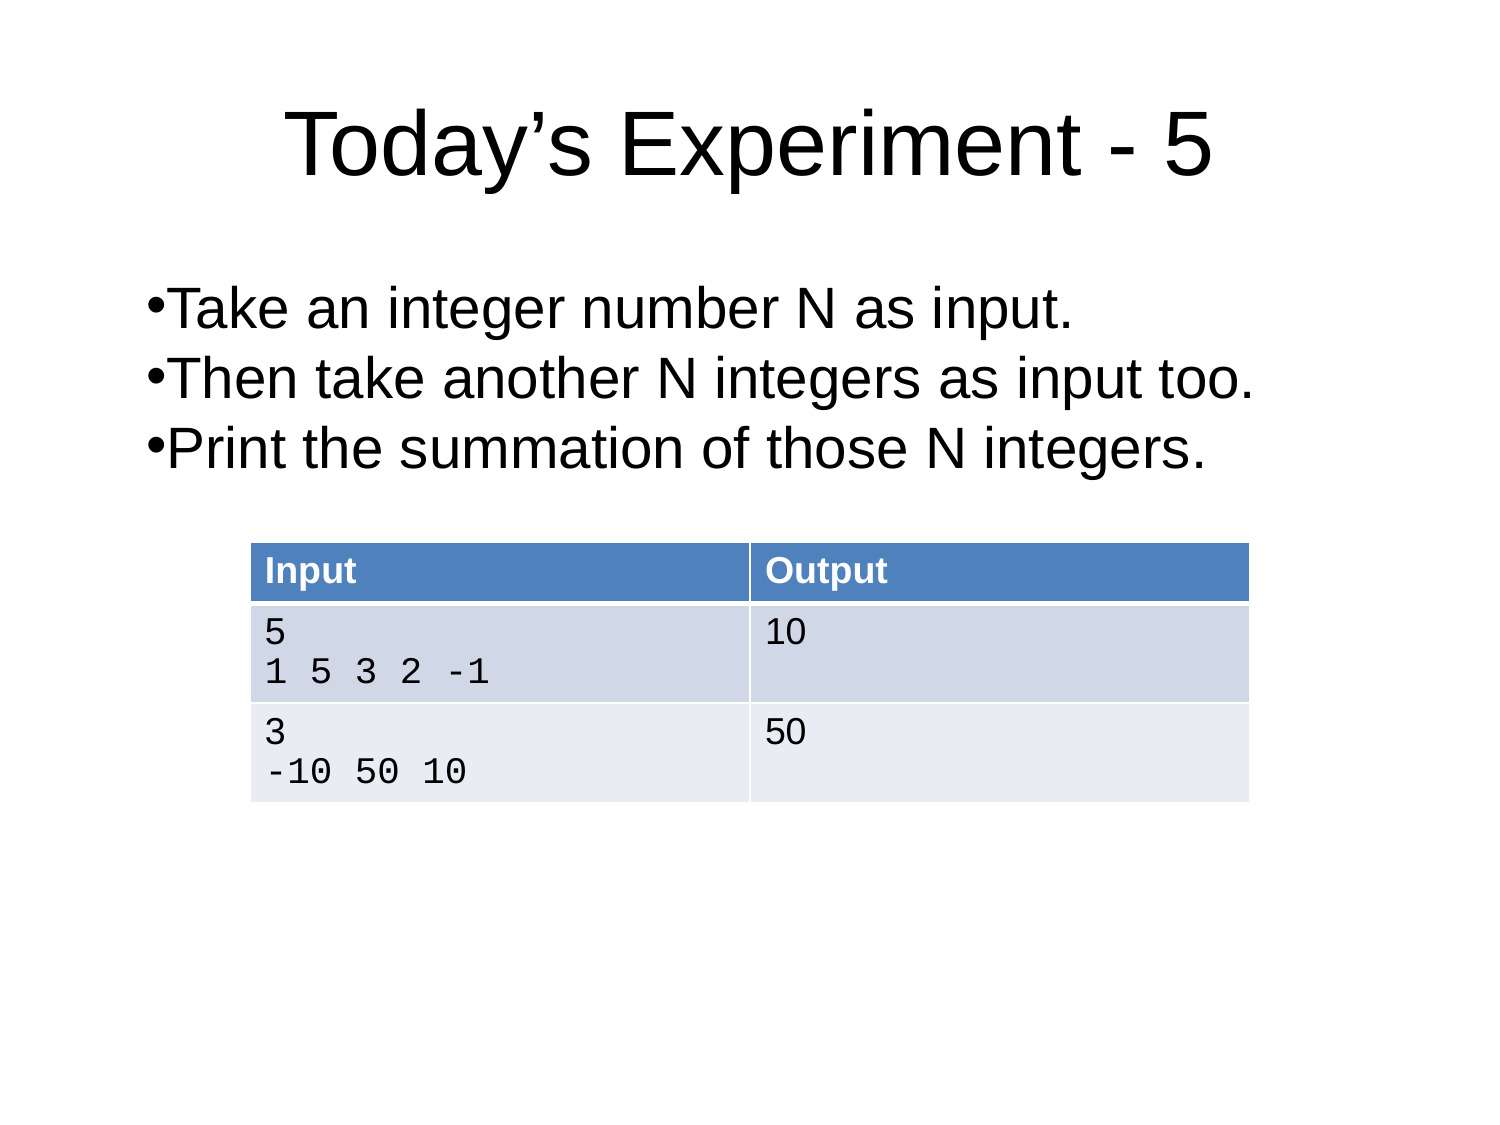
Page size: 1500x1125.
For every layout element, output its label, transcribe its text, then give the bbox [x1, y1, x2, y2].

table_cell 3 -10 50 10 [251, 704, 749, 802]
list Take an integer number N as input. Then take another N integers as input too. Print the summation of those N integers. [75, 262, 1425, 1005]
table_header Input [251, 543, 749, 601]
title Today’s Experiment - 5 [75, 45, 1425, 233]
table_header Output [751, 543, 1249, 601]
table_cell 5 1 5 3 2 -1 [251, 606, 749, 702]
table_cell 50 [751, 704, 1249, 802]
table_cell 10 [751, 606, 1249, 702]
